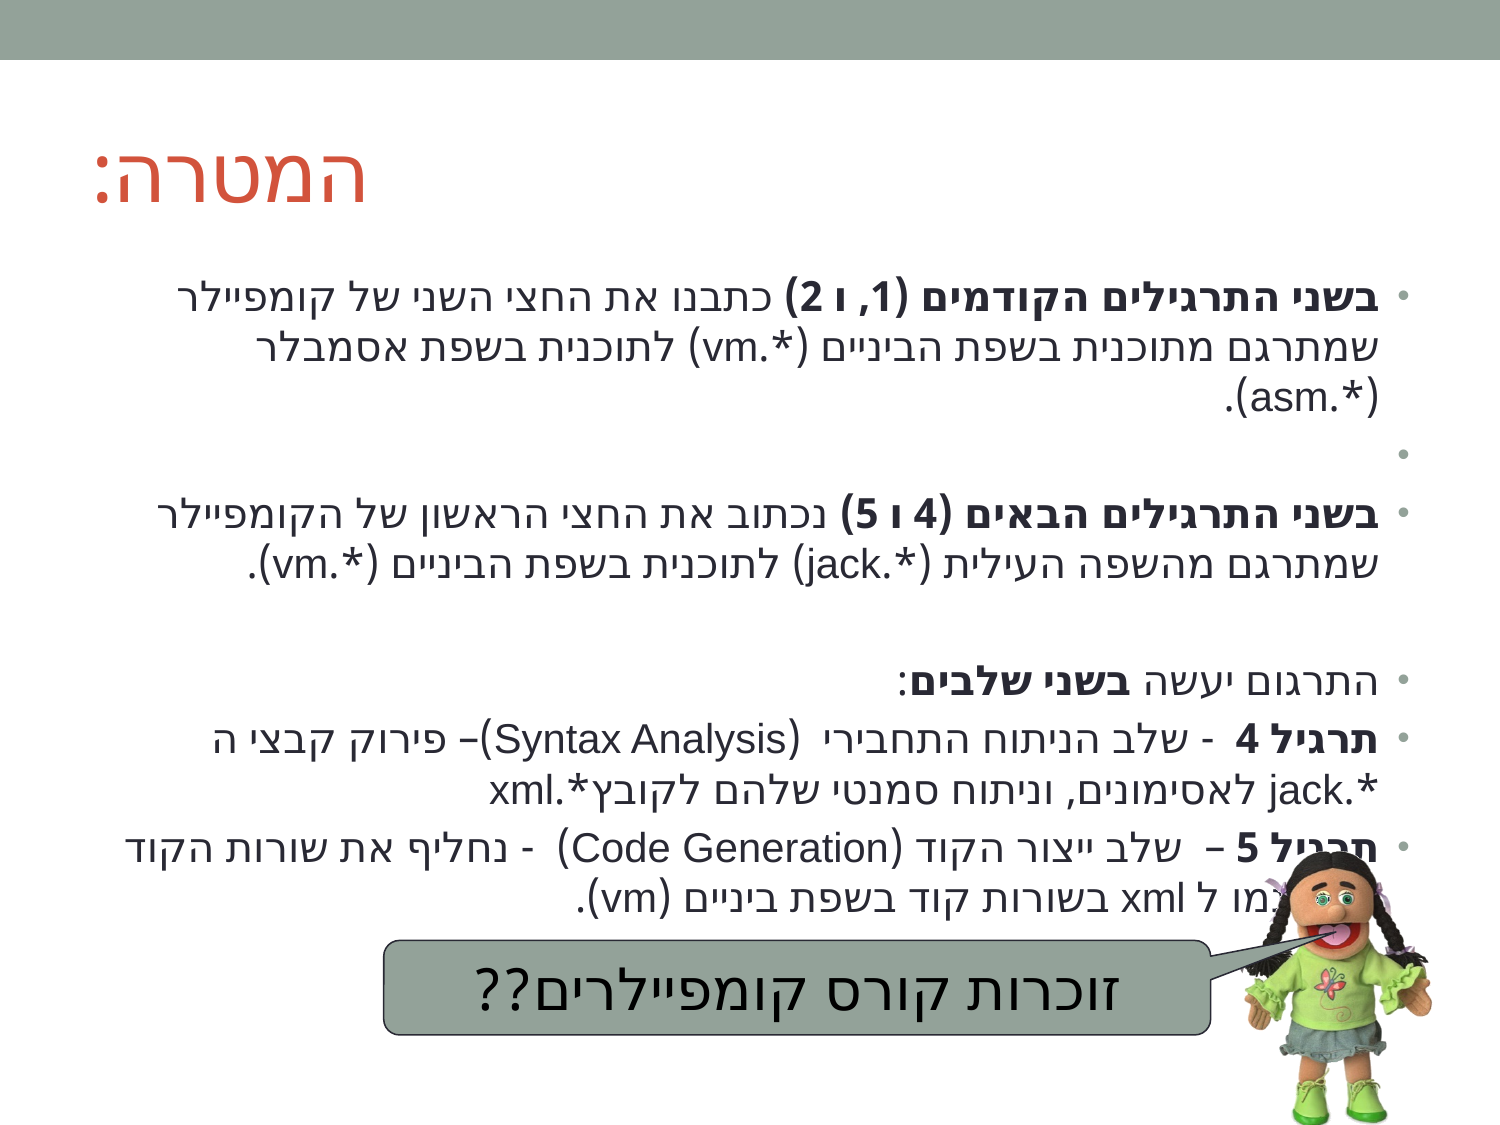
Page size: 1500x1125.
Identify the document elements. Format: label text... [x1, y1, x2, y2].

list בשני התרגילים הקודמים (1, ו 2) כתבנו את החצי השני של קומפיילר שמתרגם מתוכנית בשפת הביניים (*.vm) לתוכנית בשפת אסמבלר (*.asm). בשני התרגילים הבאים (4 ו 5) נכתוב את החצי הראשון של הקומפיילר שמתרגם מהשפה העילית (*.jack) לתוכנית בשפת הביניים (*.vm). התרגום יעשה בשני שלבים: תרגיל 4 - שלב הניתוח התחבירי (Syntax Analysis)– פירוק קבצי ה *.jack לאסימונים, וניתוח סמנטי שלהם לקובץ*.xml תרגיל 5 – שלב ייצור הקוד (Code Generation) - נחליף את שורות הקוד שתורגמו ל xml בשורות קוד בשפת ביניים (vm). [75, 262, 1425, 1063]
text_box זוכרות קורס קומפיילרים?? [383, 940, 1231, 1035]
picture [1234, 845, 1436, 1125]
title המטרה: [75, 87, 1425, 250]
